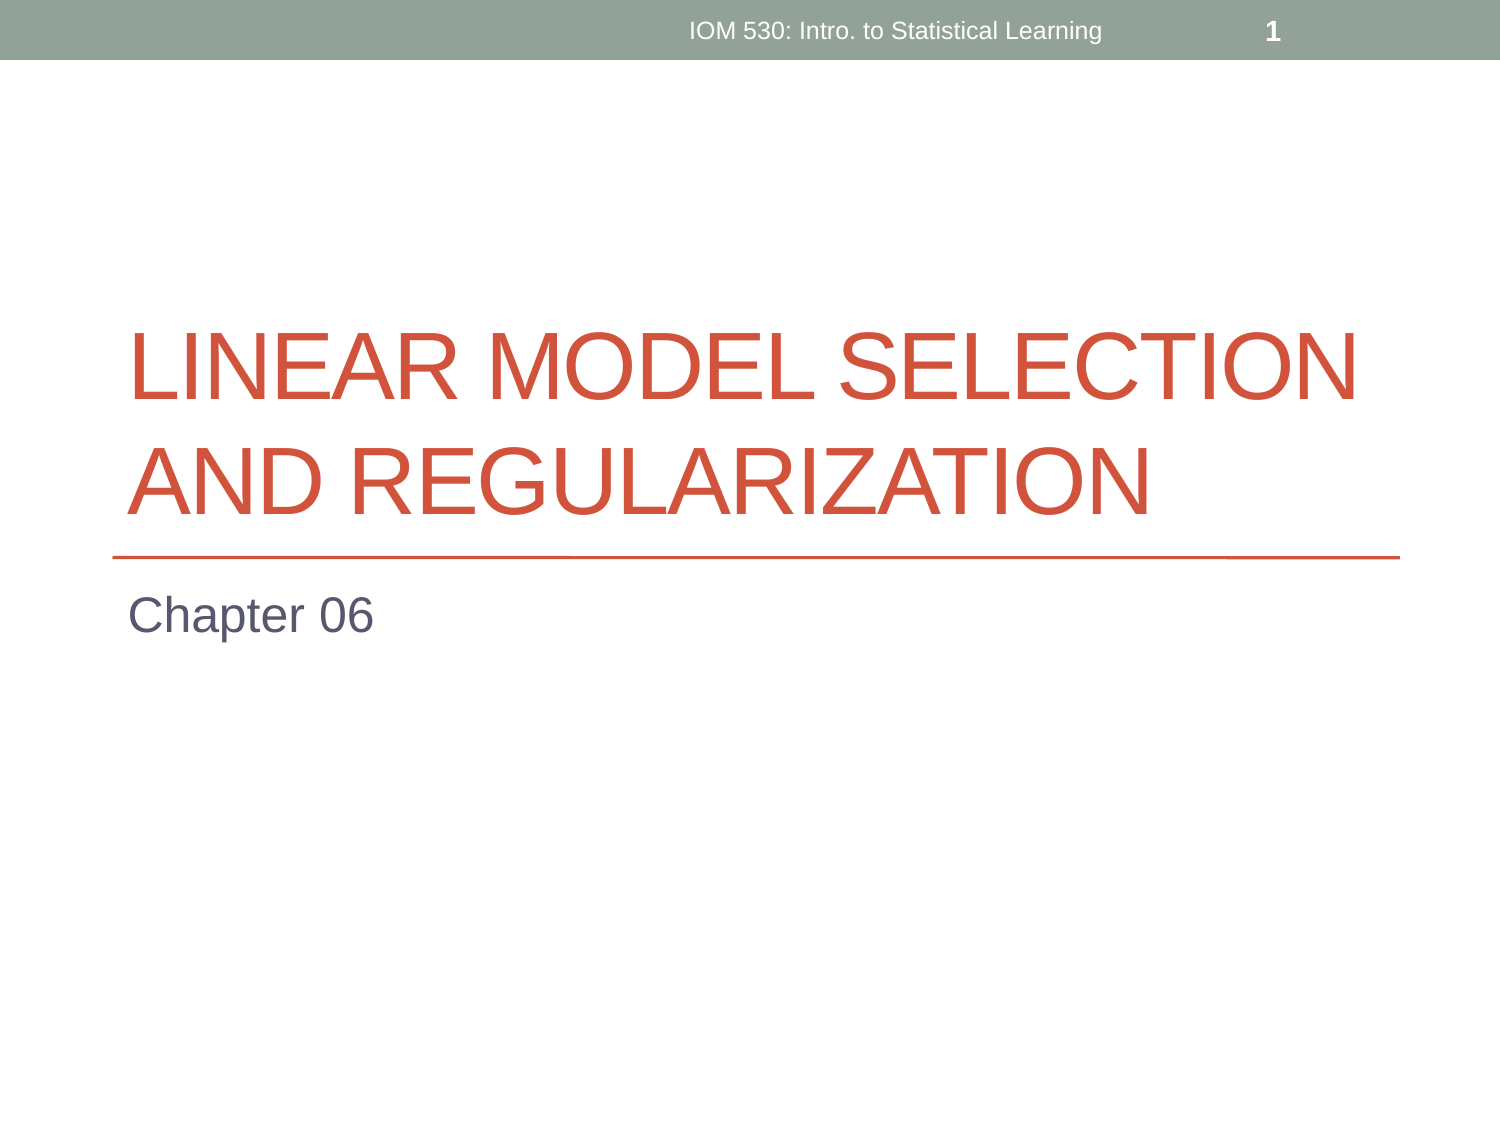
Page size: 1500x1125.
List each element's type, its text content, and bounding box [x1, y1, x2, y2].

subtitle Chapter 06 [112, 575, 1163, 863]
slide_number 1 [1250, 3, 1425, 57]
title Linear Model Selection and regularization [112, 224, 1400, 542]
footer IOM 530: Intro. to Statistical Learning [562, 3, 1238, 57]
